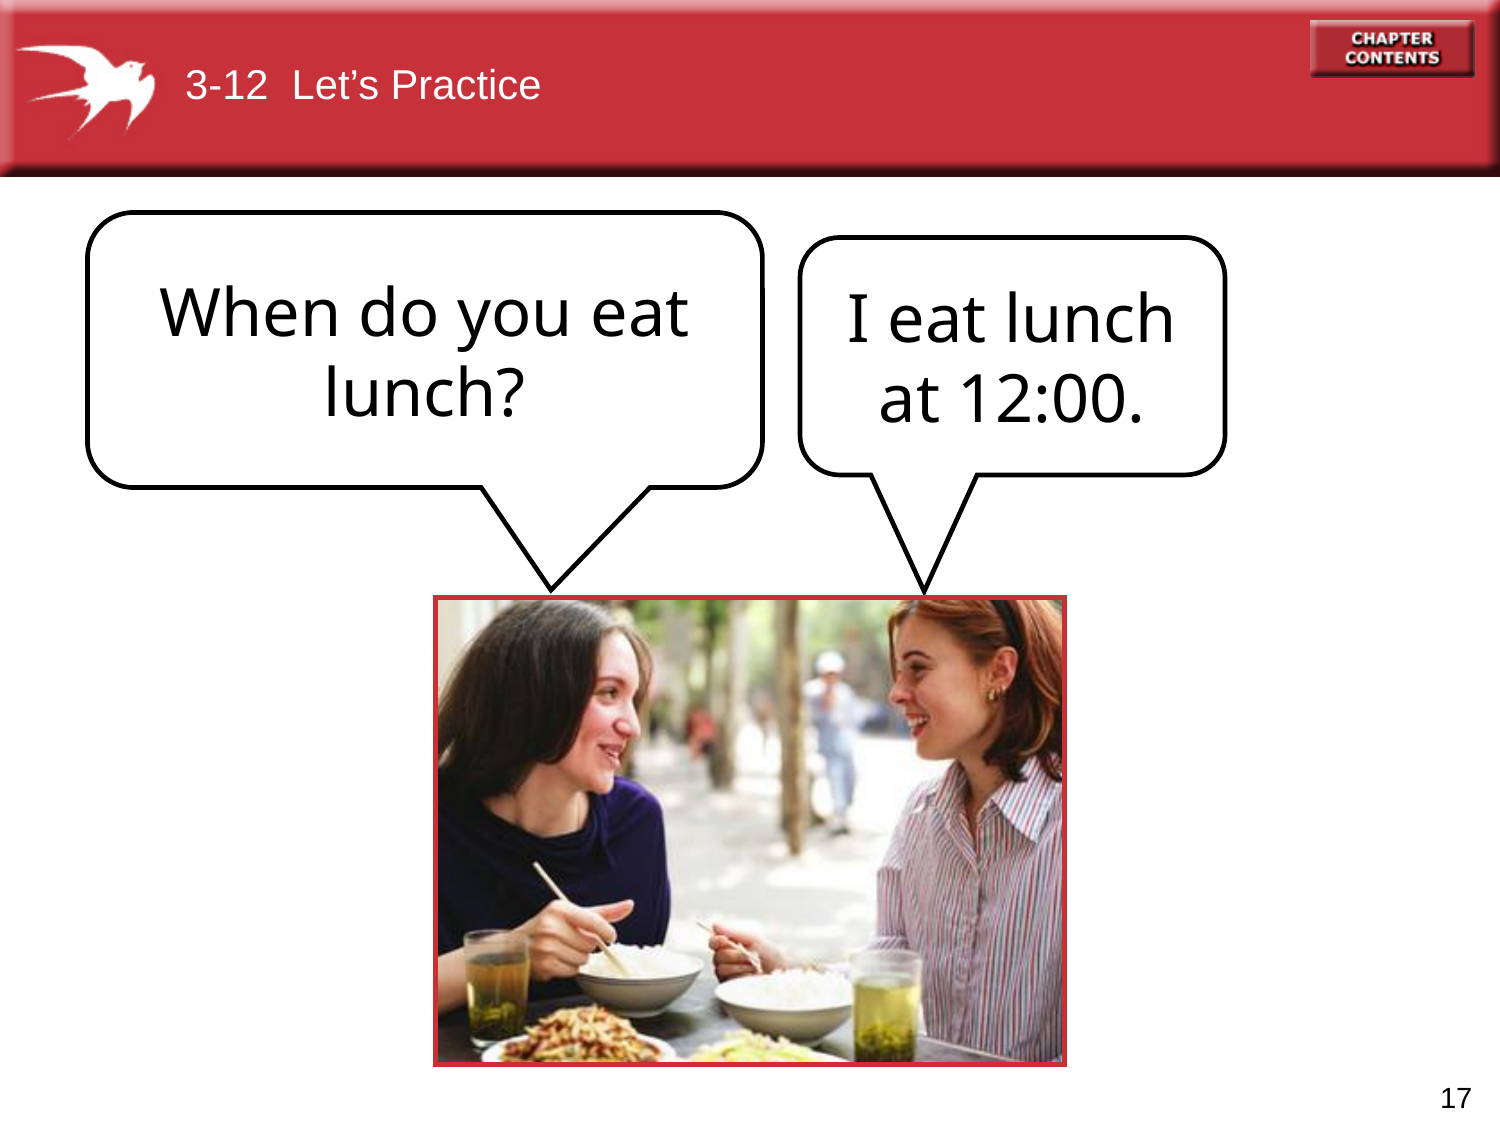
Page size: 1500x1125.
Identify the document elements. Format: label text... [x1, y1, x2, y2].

slide_number 17 [1137, 1071, 1488, 1125]
text_box I eat lunch at 12:00. [800, 237, 1226, 592]
text_box When do you eat lunch? [87, 212, 763, 591]
picture [437, 599, 1063, 1063]
text_box 3-12 Let’s Practice [170, 50, 1343, 115]
picture [0, 0, 1500, 177]
